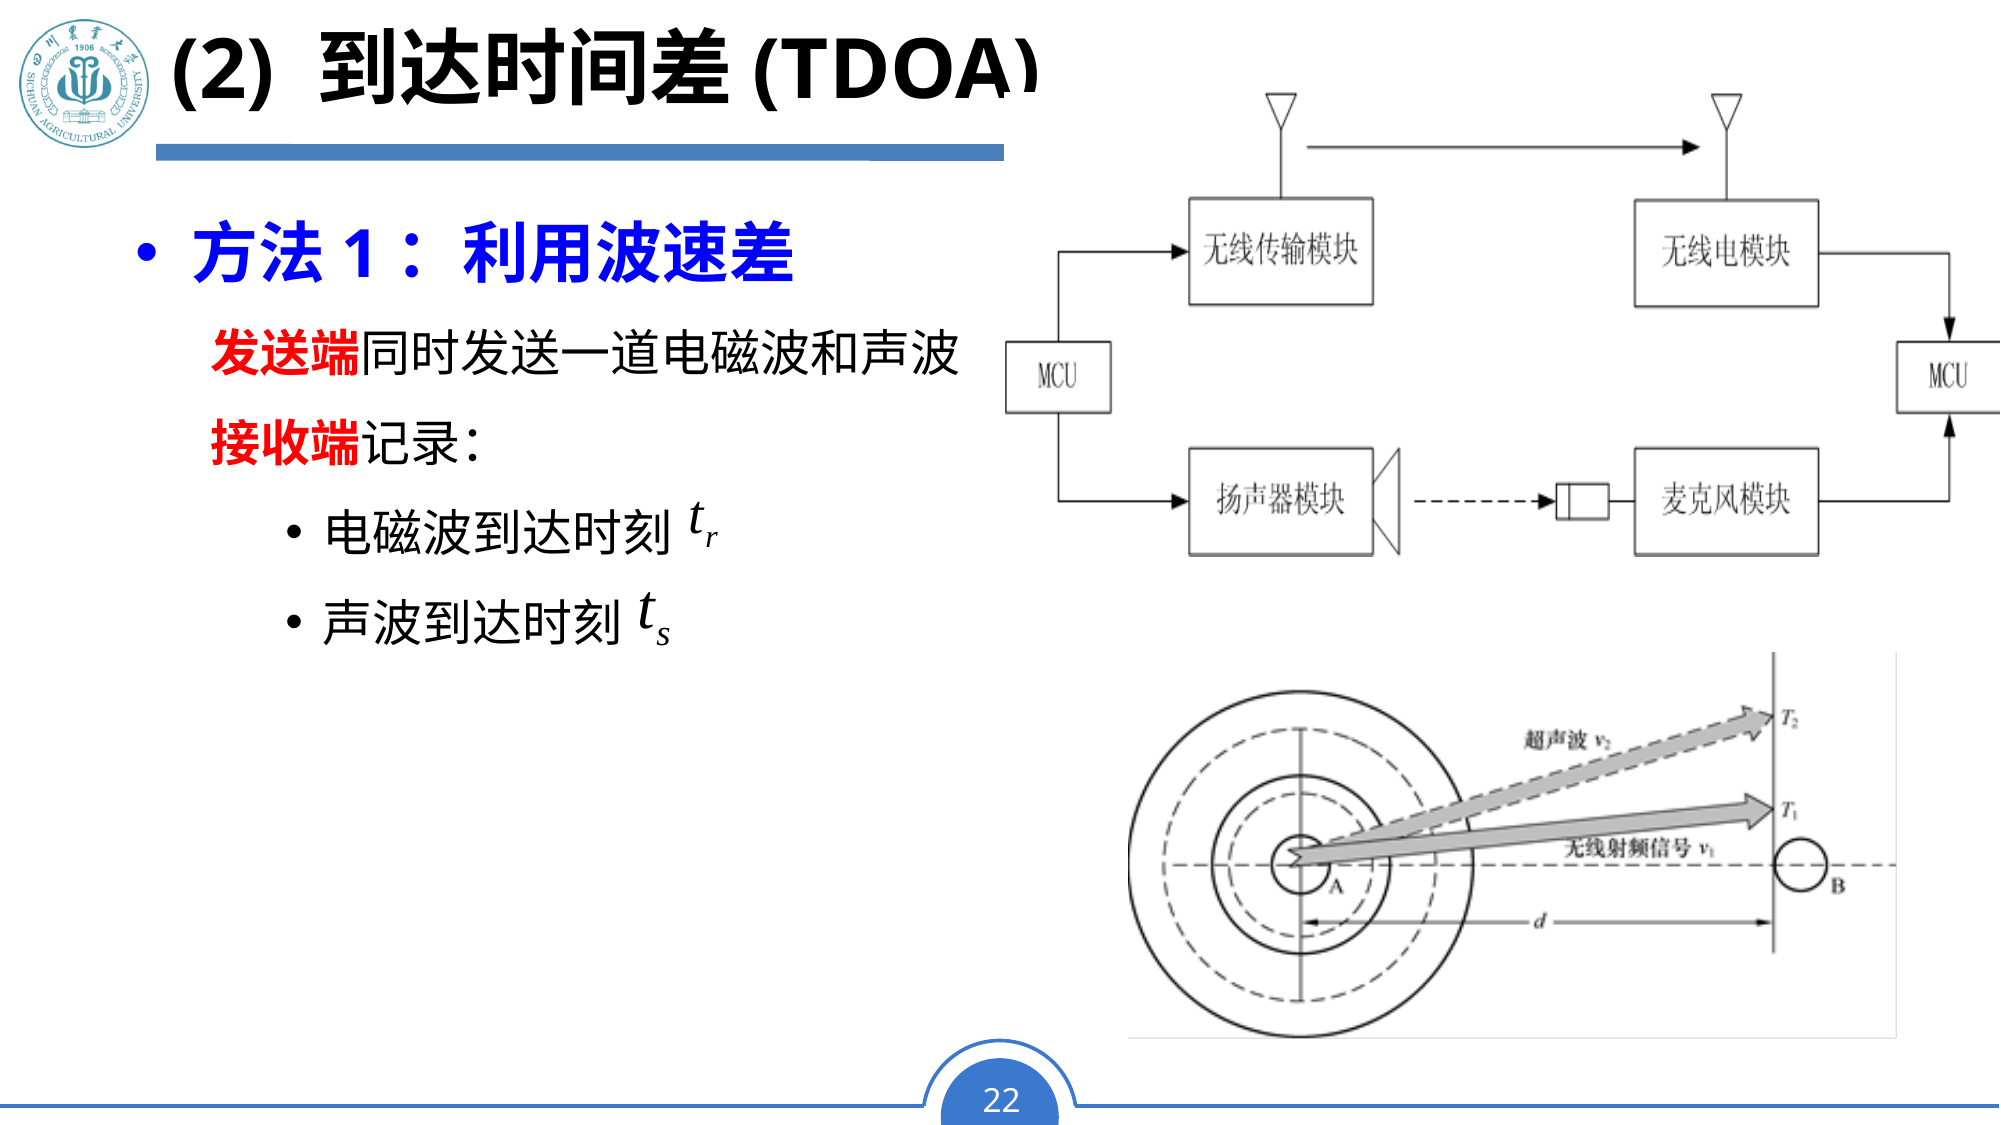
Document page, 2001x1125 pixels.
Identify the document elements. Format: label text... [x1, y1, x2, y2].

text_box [682, 477, 729, 562]
picture [1127, 652, 1900, 1041]
picture [1004, 91, 2000, 557]
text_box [629, 564, 683, 661]
title (2) 到达时间差(TDoA) [156, 7, 1910, 146]
list 方法1：利用波速差 发送端同时发送一道电磁波和声波 接收端记录： 电磁波到达时刻 声波到达时刻 [120, 163, 1881, 921]
